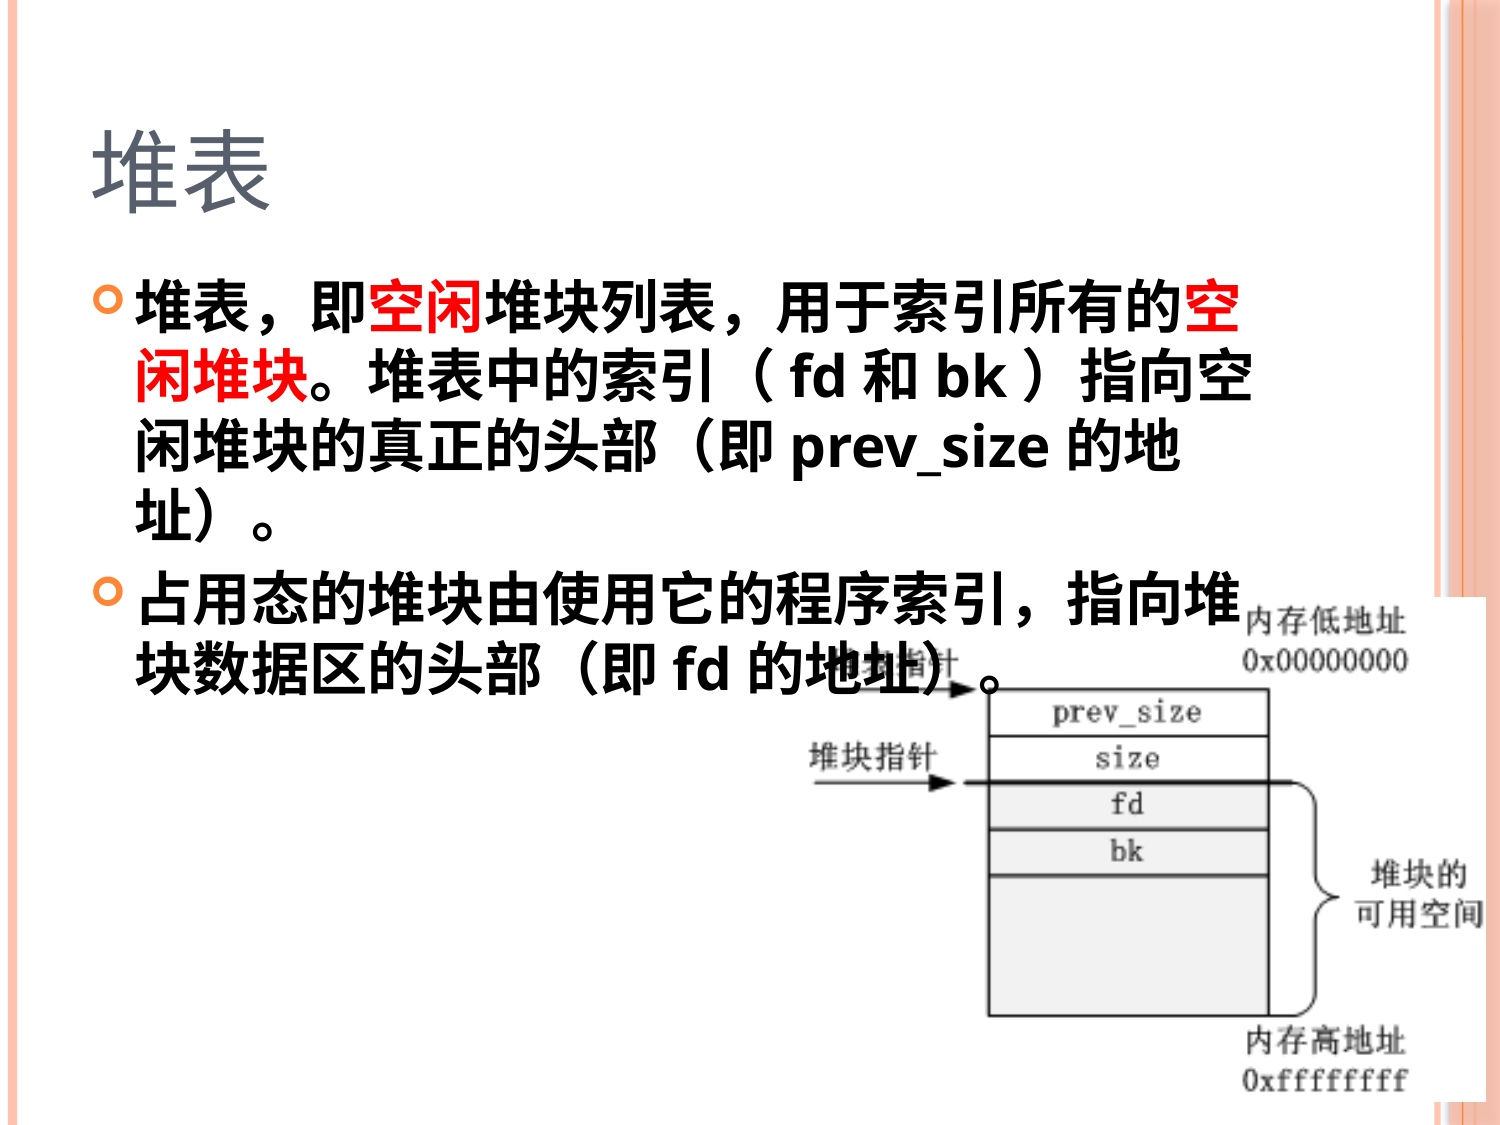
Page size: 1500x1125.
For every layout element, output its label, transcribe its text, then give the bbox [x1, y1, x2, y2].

list 堆表，即空闲堆块列表，用于索引所有的空闲堆块。堆表中的索引（fd和bk）指向空闲堆块的真正的头部（即prev_size的地址）。 占用态的堆块由使用它的程序索引，指向堆块数据区的头部（即fd的地址）。 [75, 262, 1300, 1062]
title 堆表 [75, 45, 1300, 233]
picture [808, 597, 1486, 1103]
